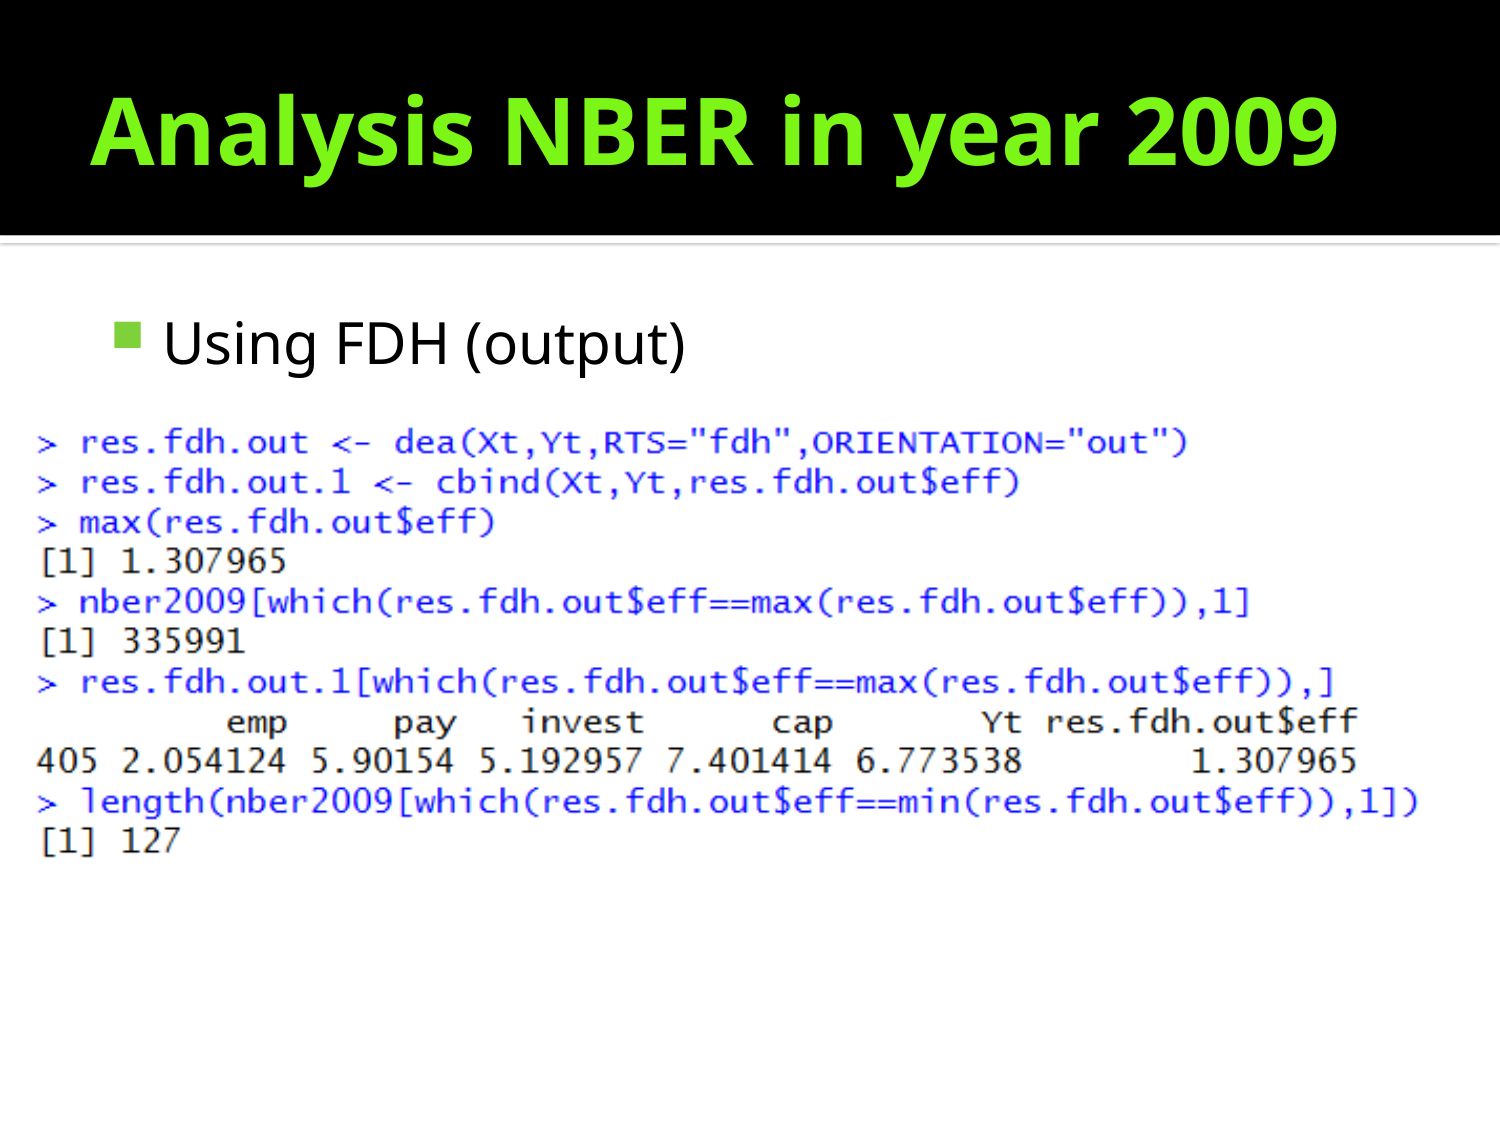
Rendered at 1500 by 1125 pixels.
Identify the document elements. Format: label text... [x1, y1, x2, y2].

list Using FDH (output) [75, 291, 738, 386]
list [29, 420, 1452, 870]
title Analysis NBER in year 2009 [75, 24, 1425, 231]
